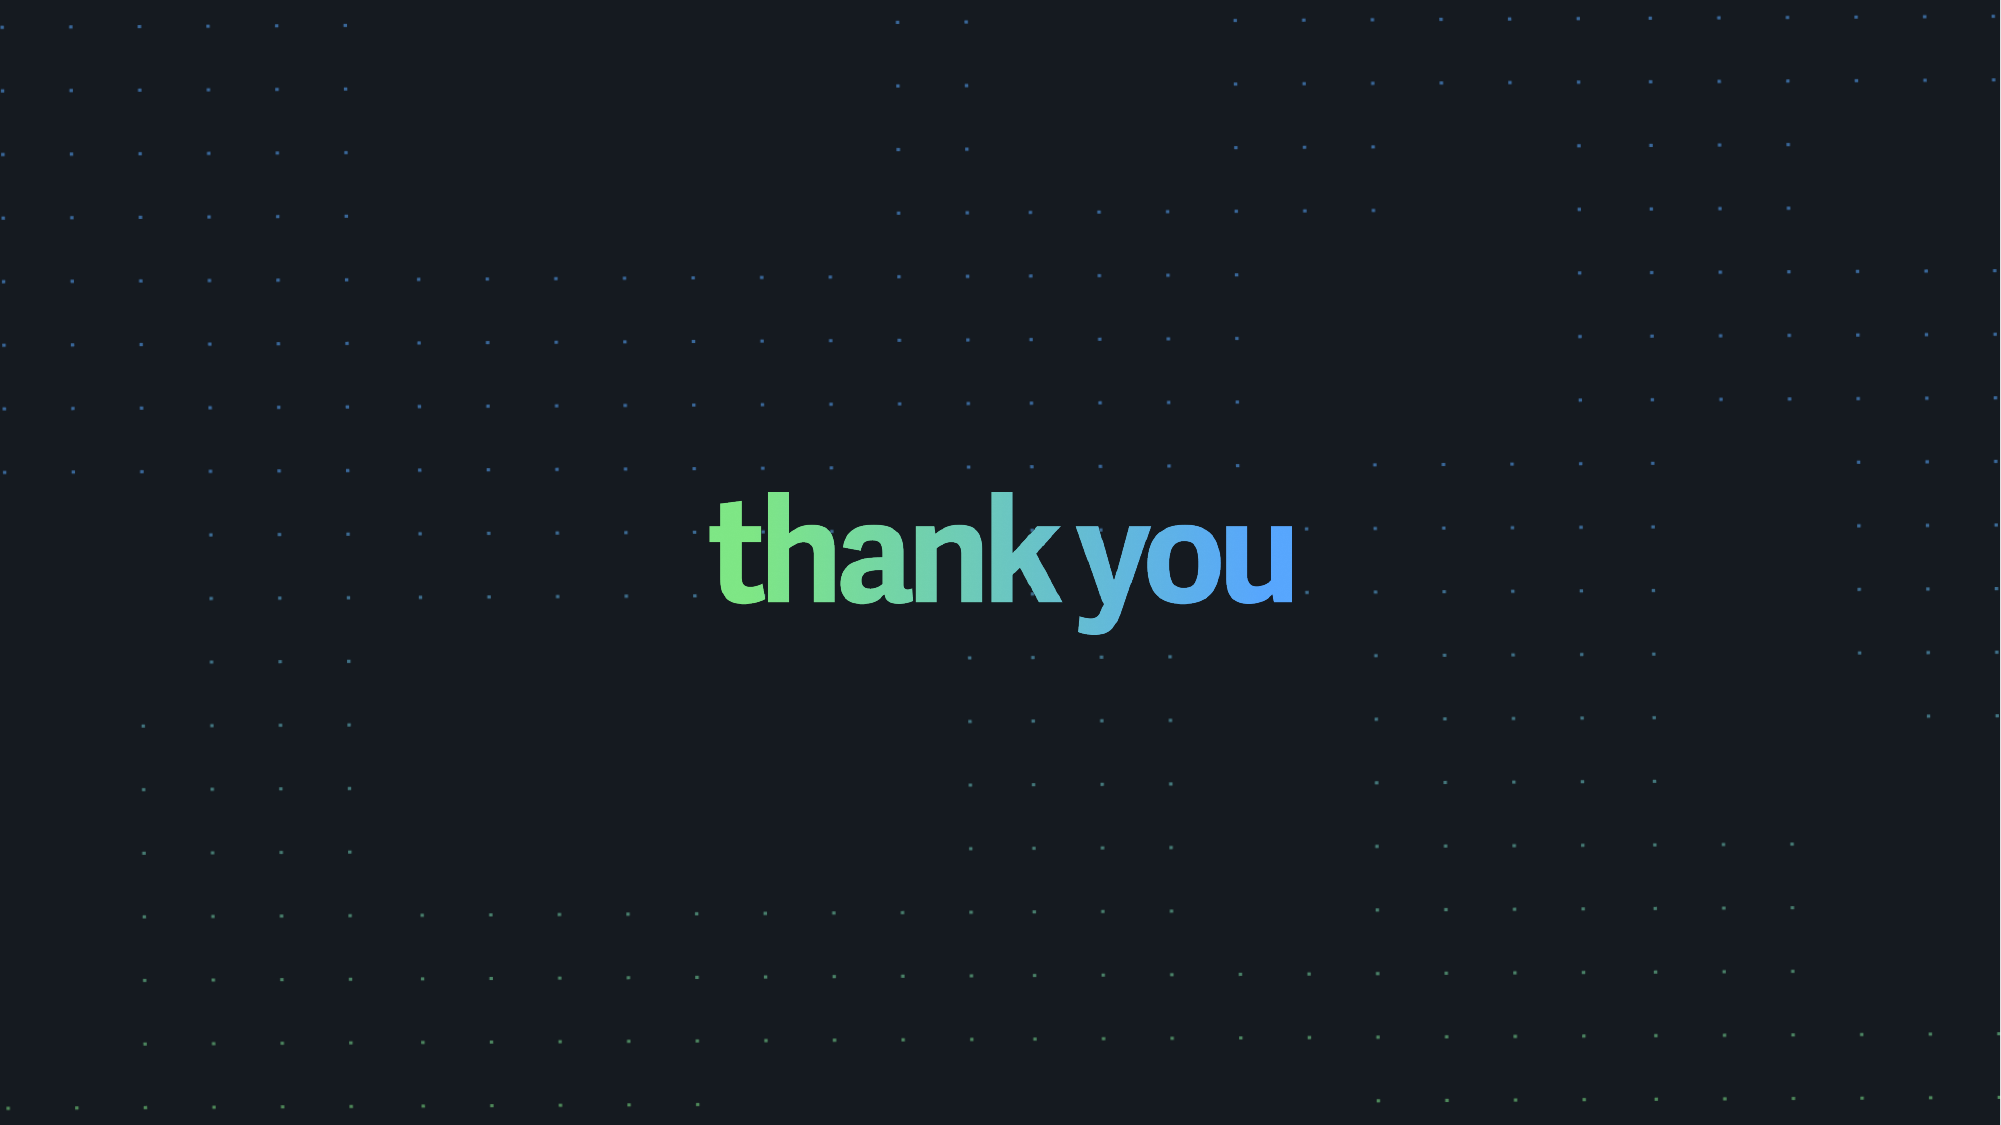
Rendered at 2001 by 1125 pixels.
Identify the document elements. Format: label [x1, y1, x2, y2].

text_box [0, 0, 2000, 1125]
picture [708, 490, 1292, 635]
text_box [531, 287, 982, 348]
